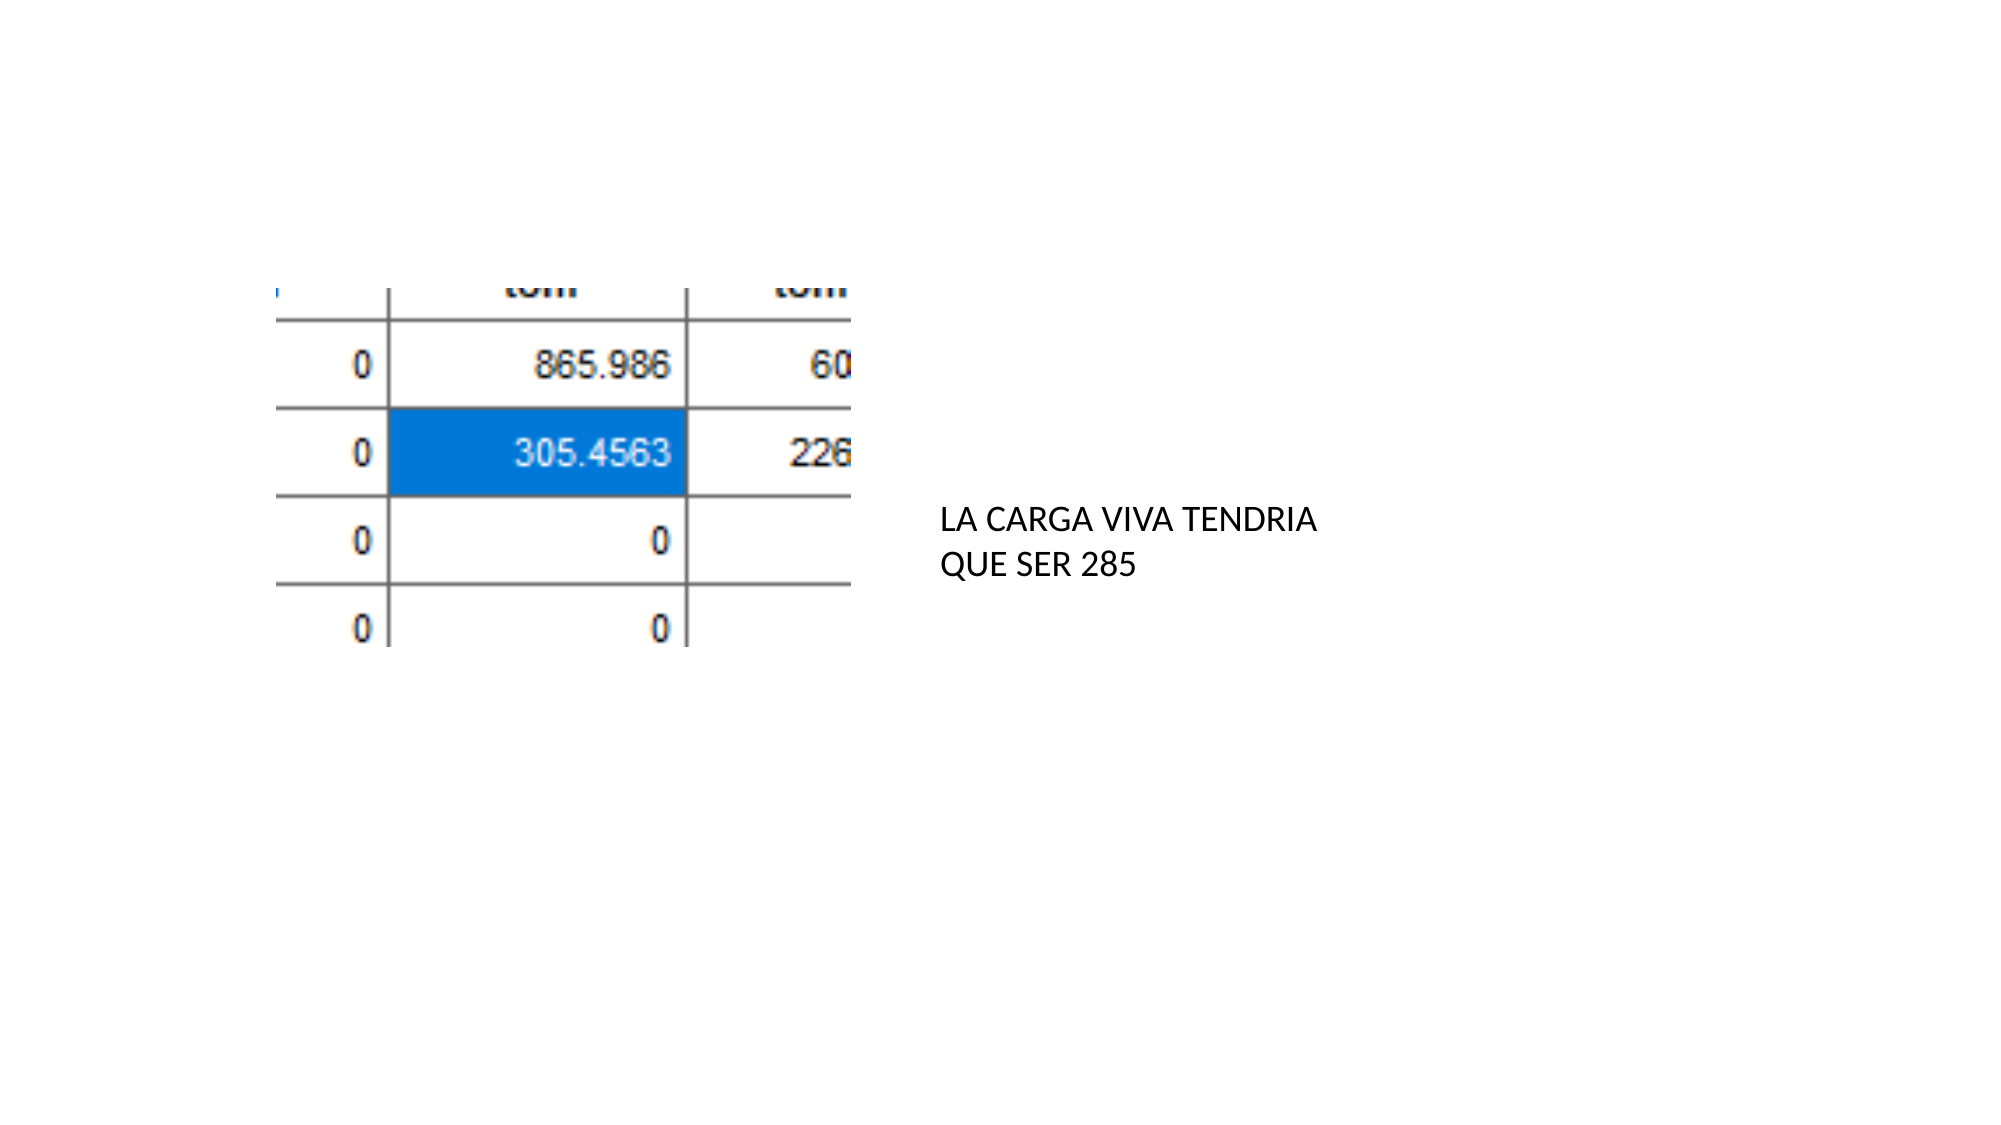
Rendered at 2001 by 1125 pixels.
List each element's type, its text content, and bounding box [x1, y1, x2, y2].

picture [276, 288, 851, 647]
text_box LA CARGA VIVA TENDRIA QUE SER 285 [925, 486, 1387, 592]
